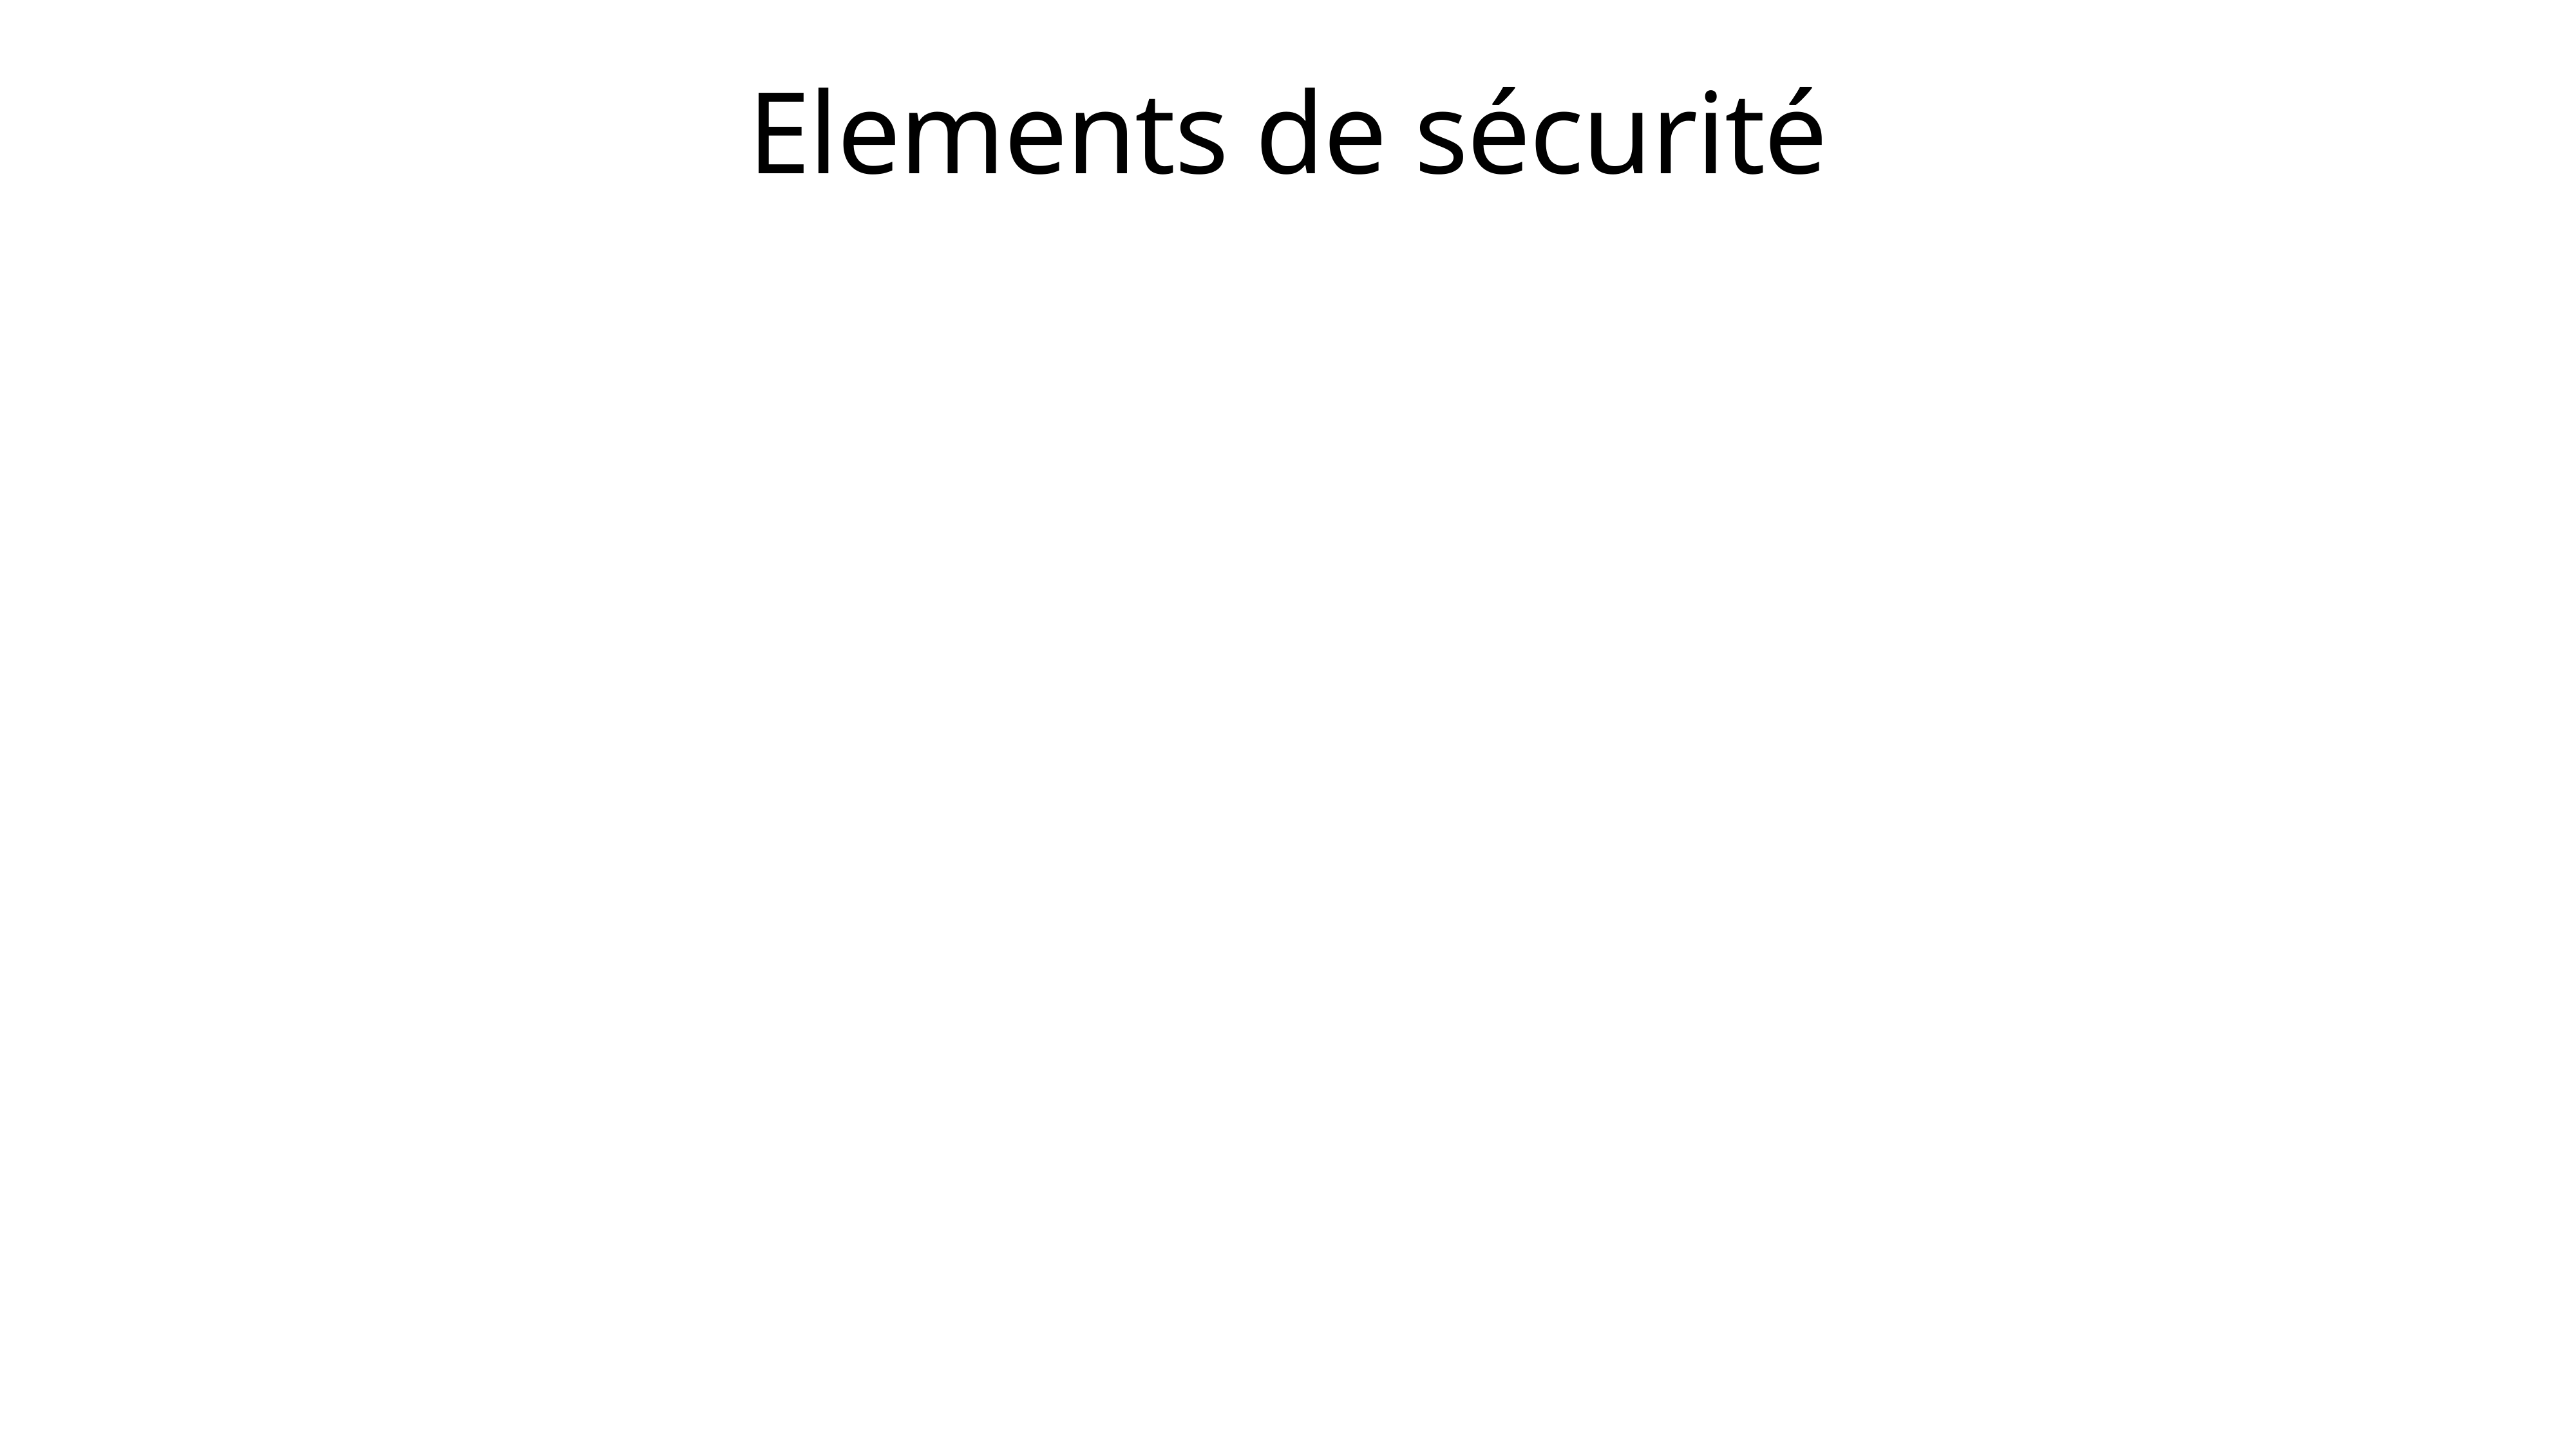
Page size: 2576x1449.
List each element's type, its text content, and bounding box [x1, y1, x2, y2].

title Elements de sécurité [128, 81, 2448, 265]
